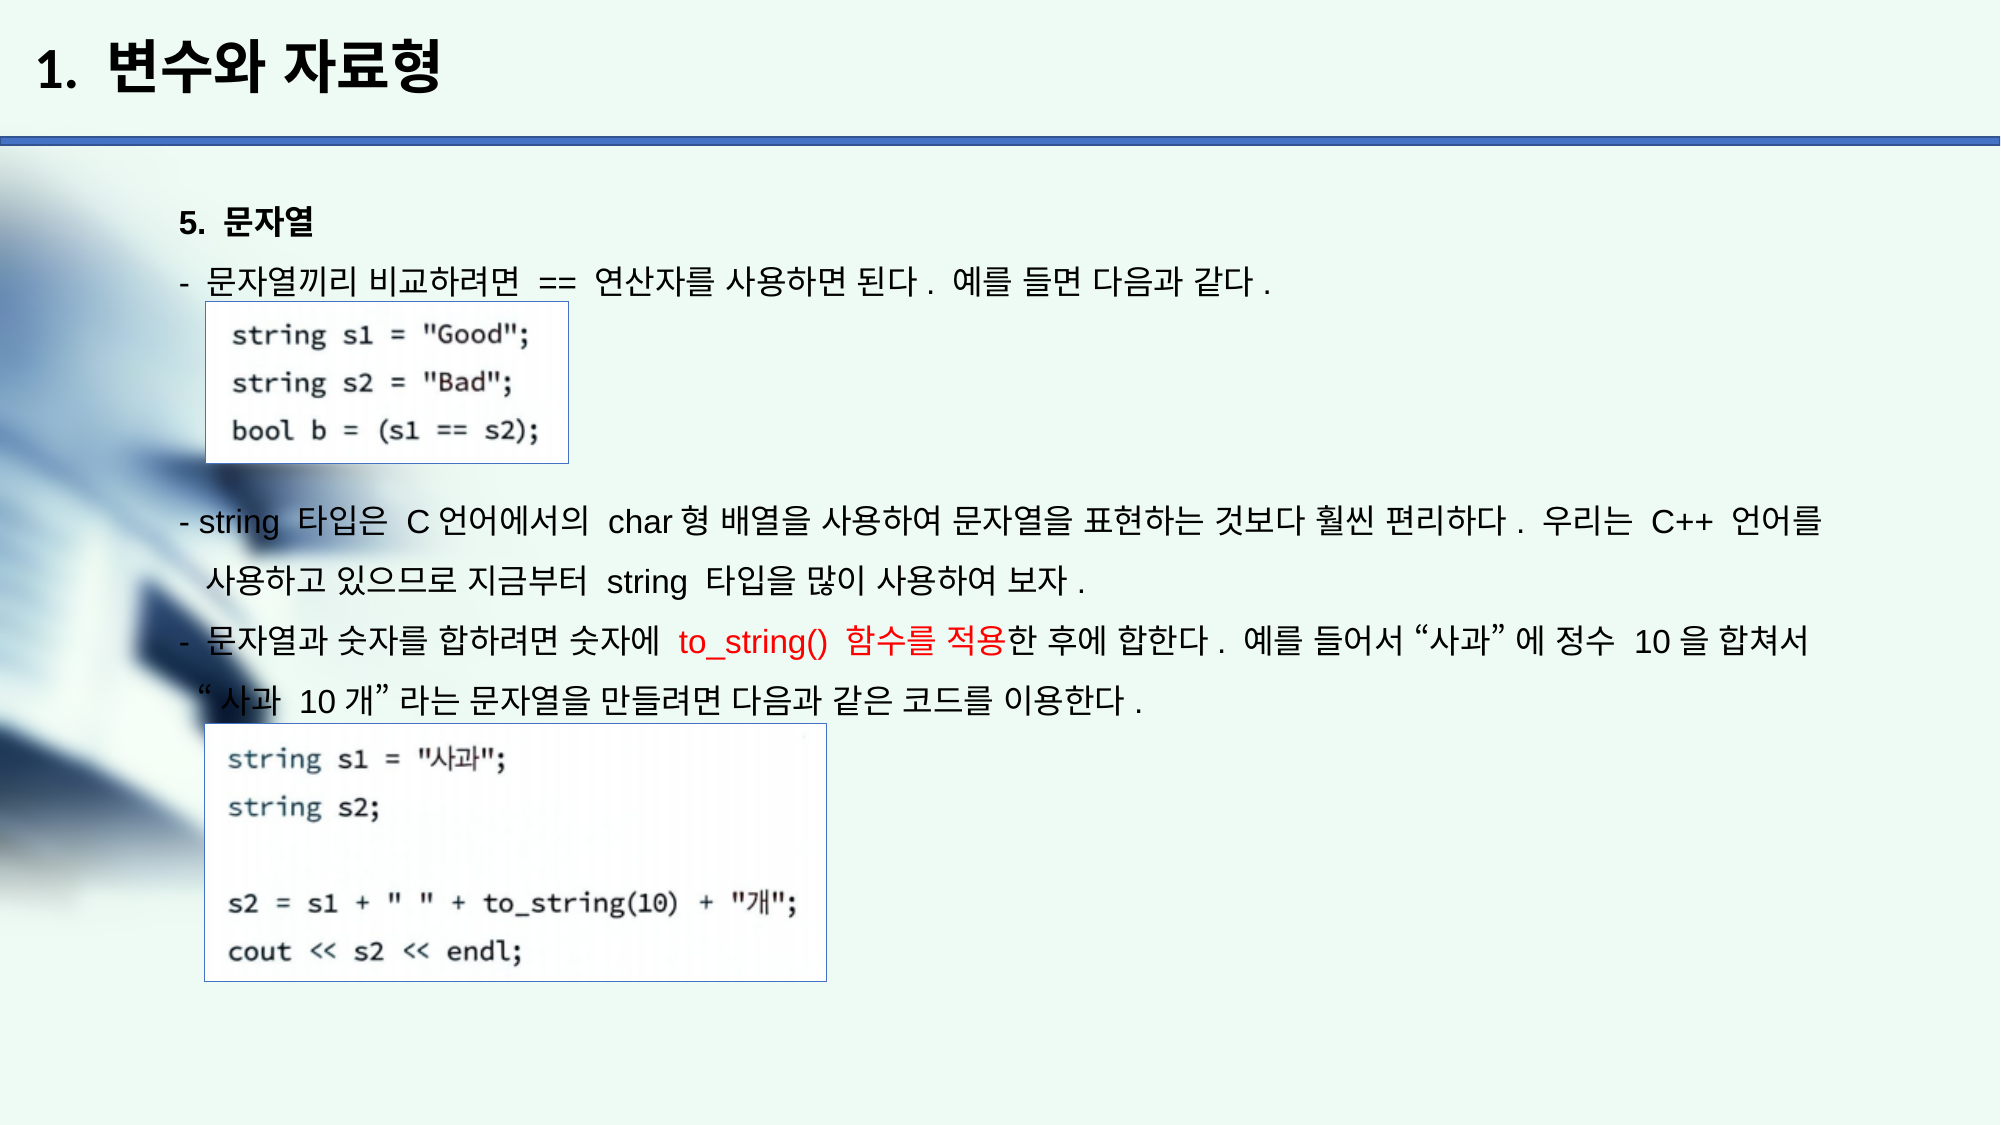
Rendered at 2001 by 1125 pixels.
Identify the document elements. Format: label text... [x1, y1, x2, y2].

picture [0, 146, 2000, 1125]
picture [0, 0, 2000, 136]
title 1. 변수와 자료형 [19, 14, 1745, 126]
text_box 5. 문자열 - 문자열끼리 비교하려면 == 연산자를 사용하면 된다. 예를 들면 다음과 같다. - string 타입은 C언어에서의 char형 배열을 사용하여 문자열을 표현하는 것보다 훨씬 편리하다. 우리는 C++ 언어를 사용하고 있으므로 지금부터 string 타입을 많이 사용하여 보자. - 문자열과 숫자를 합하려면 숫자에 to_string() 함수를 적용한 후에 합한다. 예를 들어서 “사과” 에 정수 10을 합쳐서 “사과 10개” 라는 문자열을 만들려면 다음과 같은 코드를 이용한다. [163, 173, 1922, 728]
